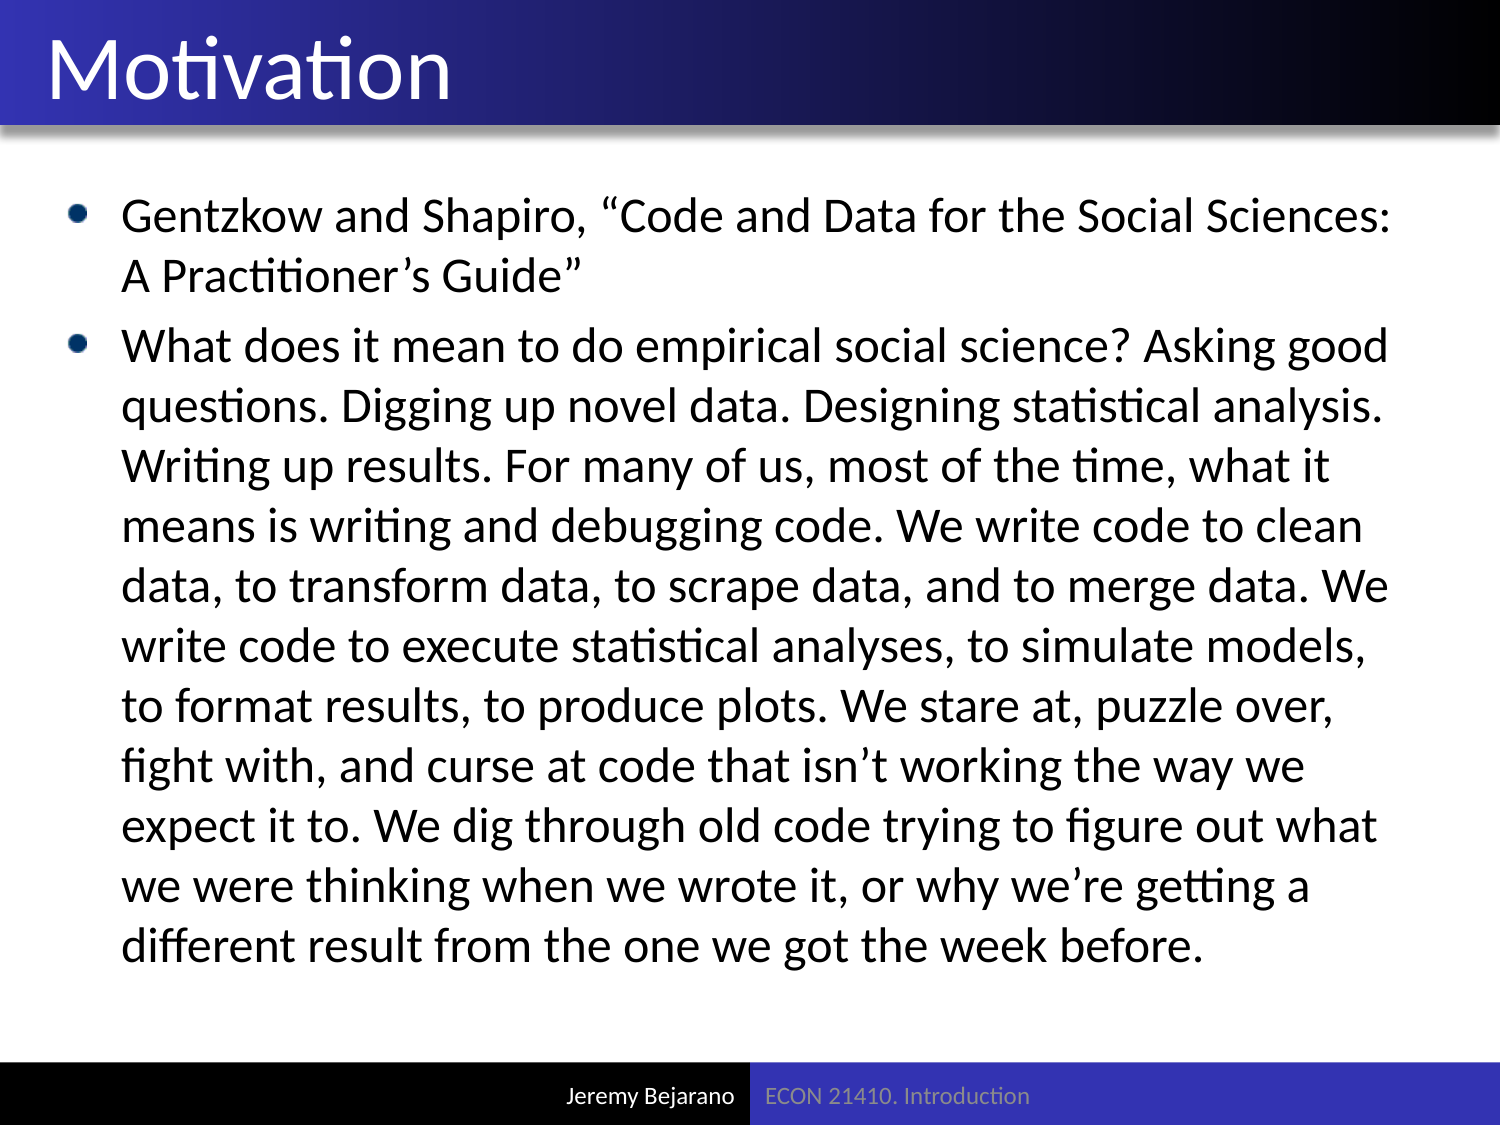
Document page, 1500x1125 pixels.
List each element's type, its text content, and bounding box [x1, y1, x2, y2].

list Gentzkow and Shapiro, “Code and Data for the Social Sciences: A Practitioner’s Guide” What does it mean to do empirical social science? Asking good questions. Digging up novel data. Designing statistical analysis. Writing up results. For many of us, most of the time, what it means is writing and debugging code. We write code to clean data, to transform data, to scrape data, and to merge data. We write code to execute statistical analyses, to simulate models, to format results, to produce plots. We stare at, puzzle over, fight with, and curse at code that isn’t working the way we expect it to. We dig through old code trying to figure out what we were thinking when we wrote it, or why we’re getting a different result from the one we got the week before. [49, 174, 1426, 1006]
picture [65, 201, 87, 223]
footer ECON 21410. Introduction [750, 1065, 1325, 1125]
picture [65, 331, 87, 353]
title Motivation [0, 0, 1463, 126]
